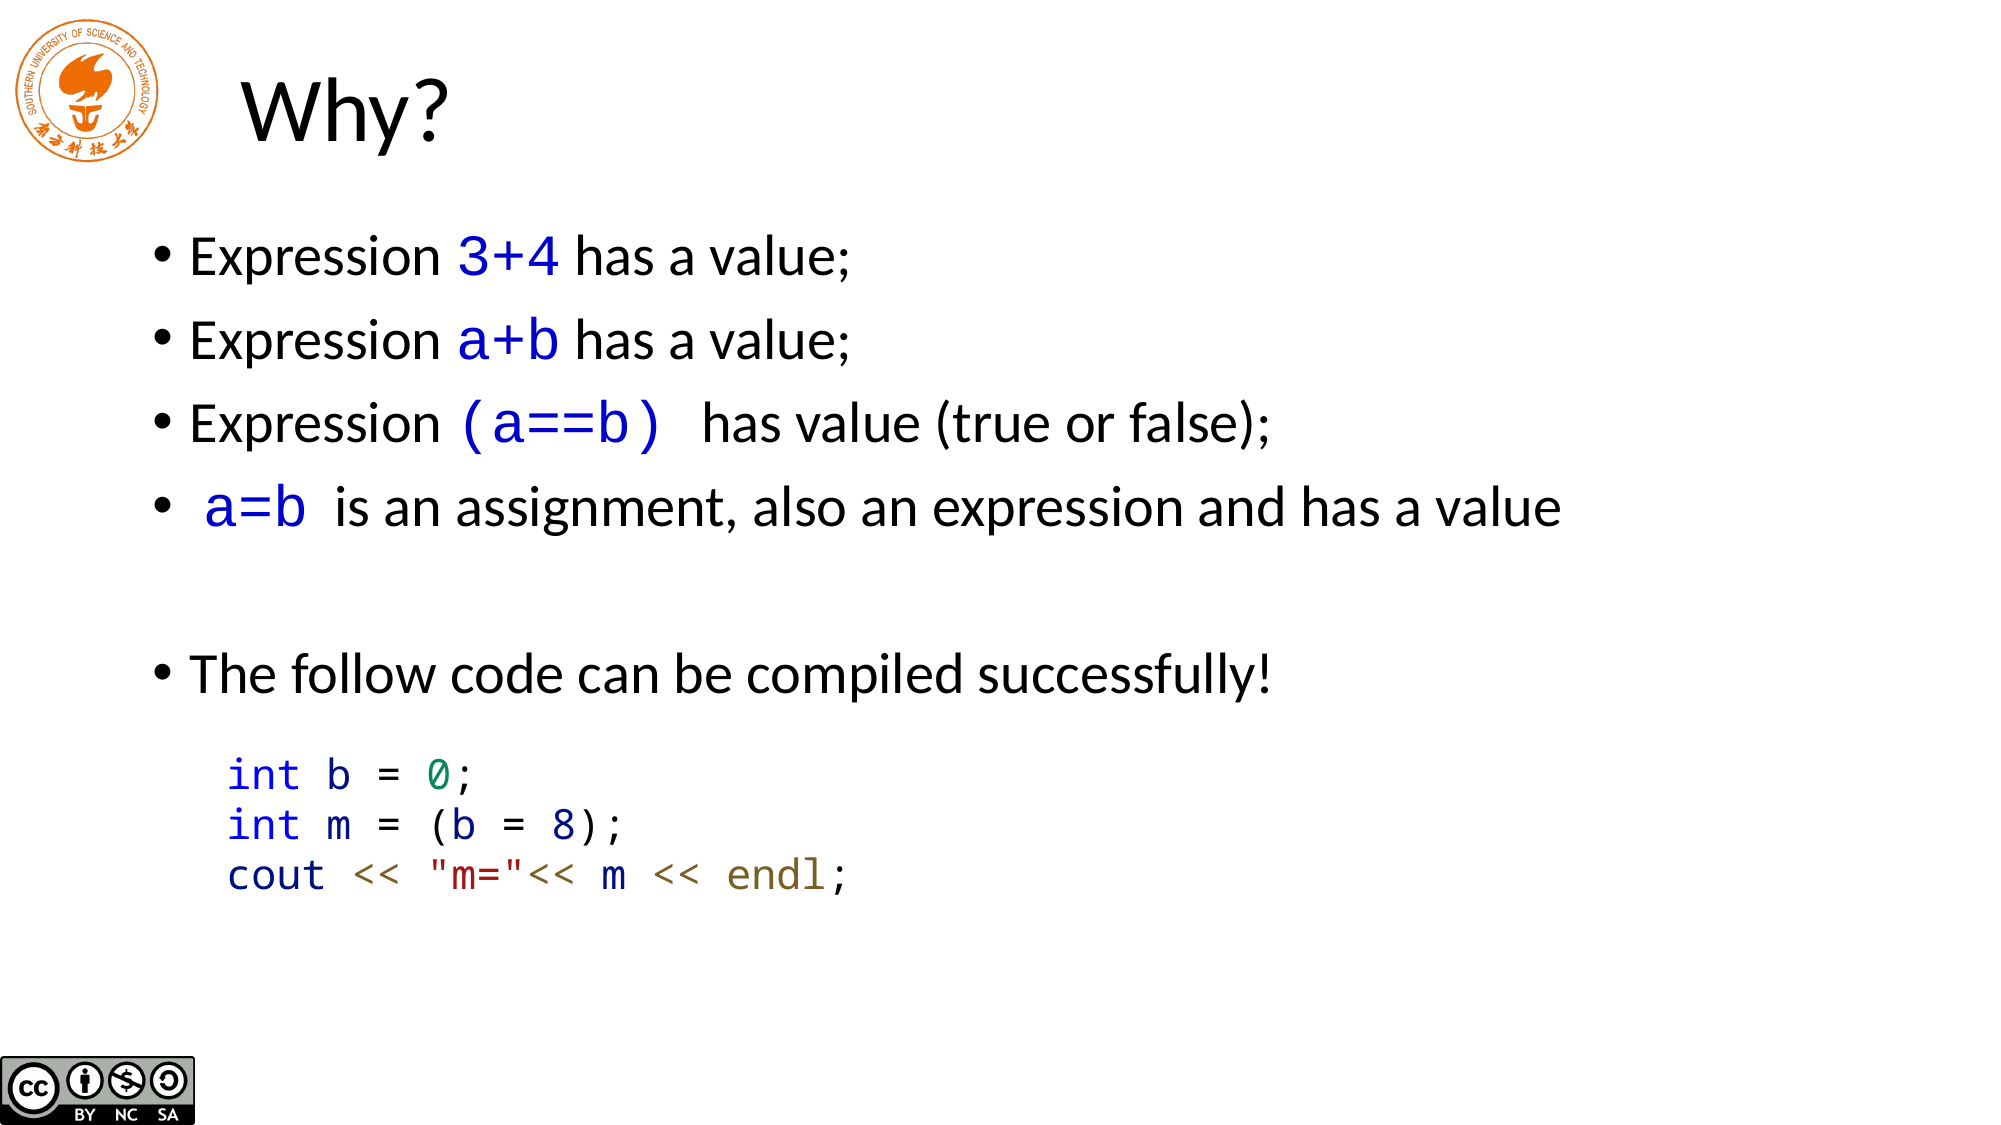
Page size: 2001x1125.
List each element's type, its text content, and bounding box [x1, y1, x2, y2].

text_box int b = 0; int m = (b = 8); cout << "m="<< m << endl; [211, 740, 1212, 906]
list Expression 3+4 has a value; Expression a+b has a value; Expression (a==b) has value (true or false); a=b is an assignment, also an expression and has a value The follow code can be compiled successfully! [137, 217, 1951, 739]
picture [10, 0, 170, 166]
picture [0, 1056, 195, 1125]
title Why? [225, 43, 1951, 181]
